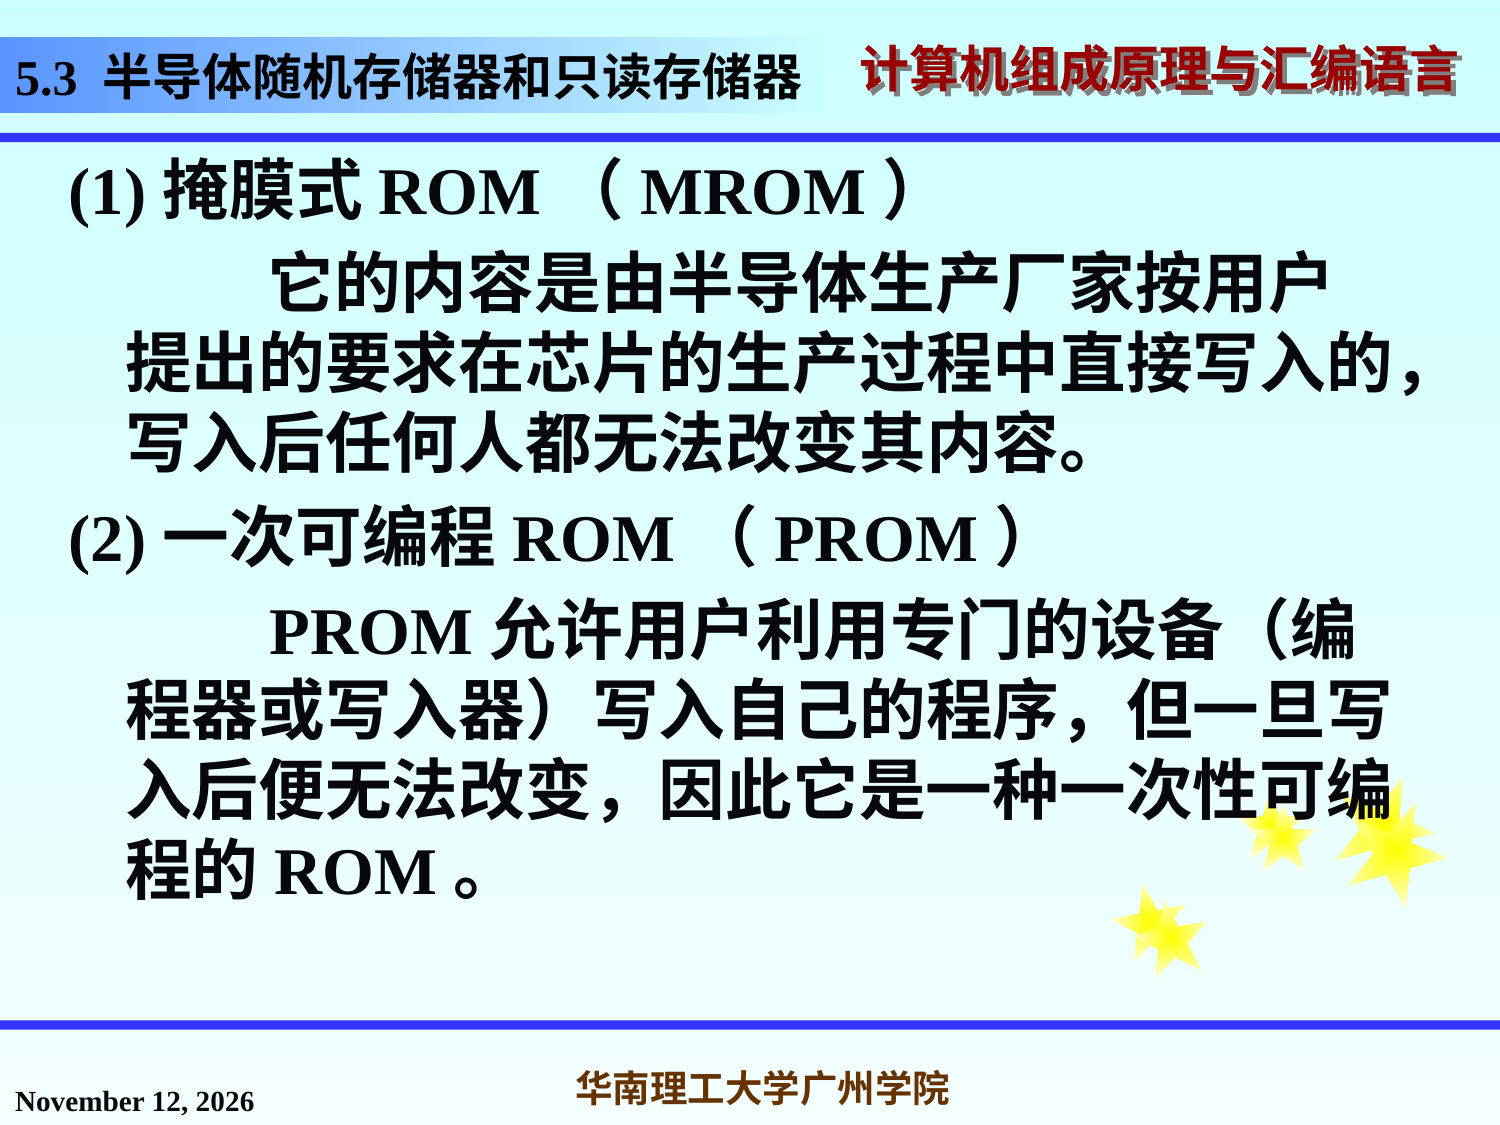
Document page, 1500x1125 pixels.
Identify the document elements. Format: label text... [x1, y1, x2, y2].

list (1)掩膜式ROM（MROM） 它的内容是由半导体生产厂家按用户提出的要求在芯片的生产过程中直接写入的，写入后任何人都无法改变其内容。 (2)一次可编程ROM（PROM） PROM允许用户利用专门的设备（编程器或写入器）写入自己的程序，但一旦写入后便无法改变，因此它是一种一次性可编程的ROM。 [53, 140, 1413, 1050]
footer 华南理工大学广州学院 [525, 1050, 1000, 1125]
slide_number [0, 1050, 337, 1125]
title 5.3 半导体随机存储器和只读存储器 [0, 37, 825, 113]
